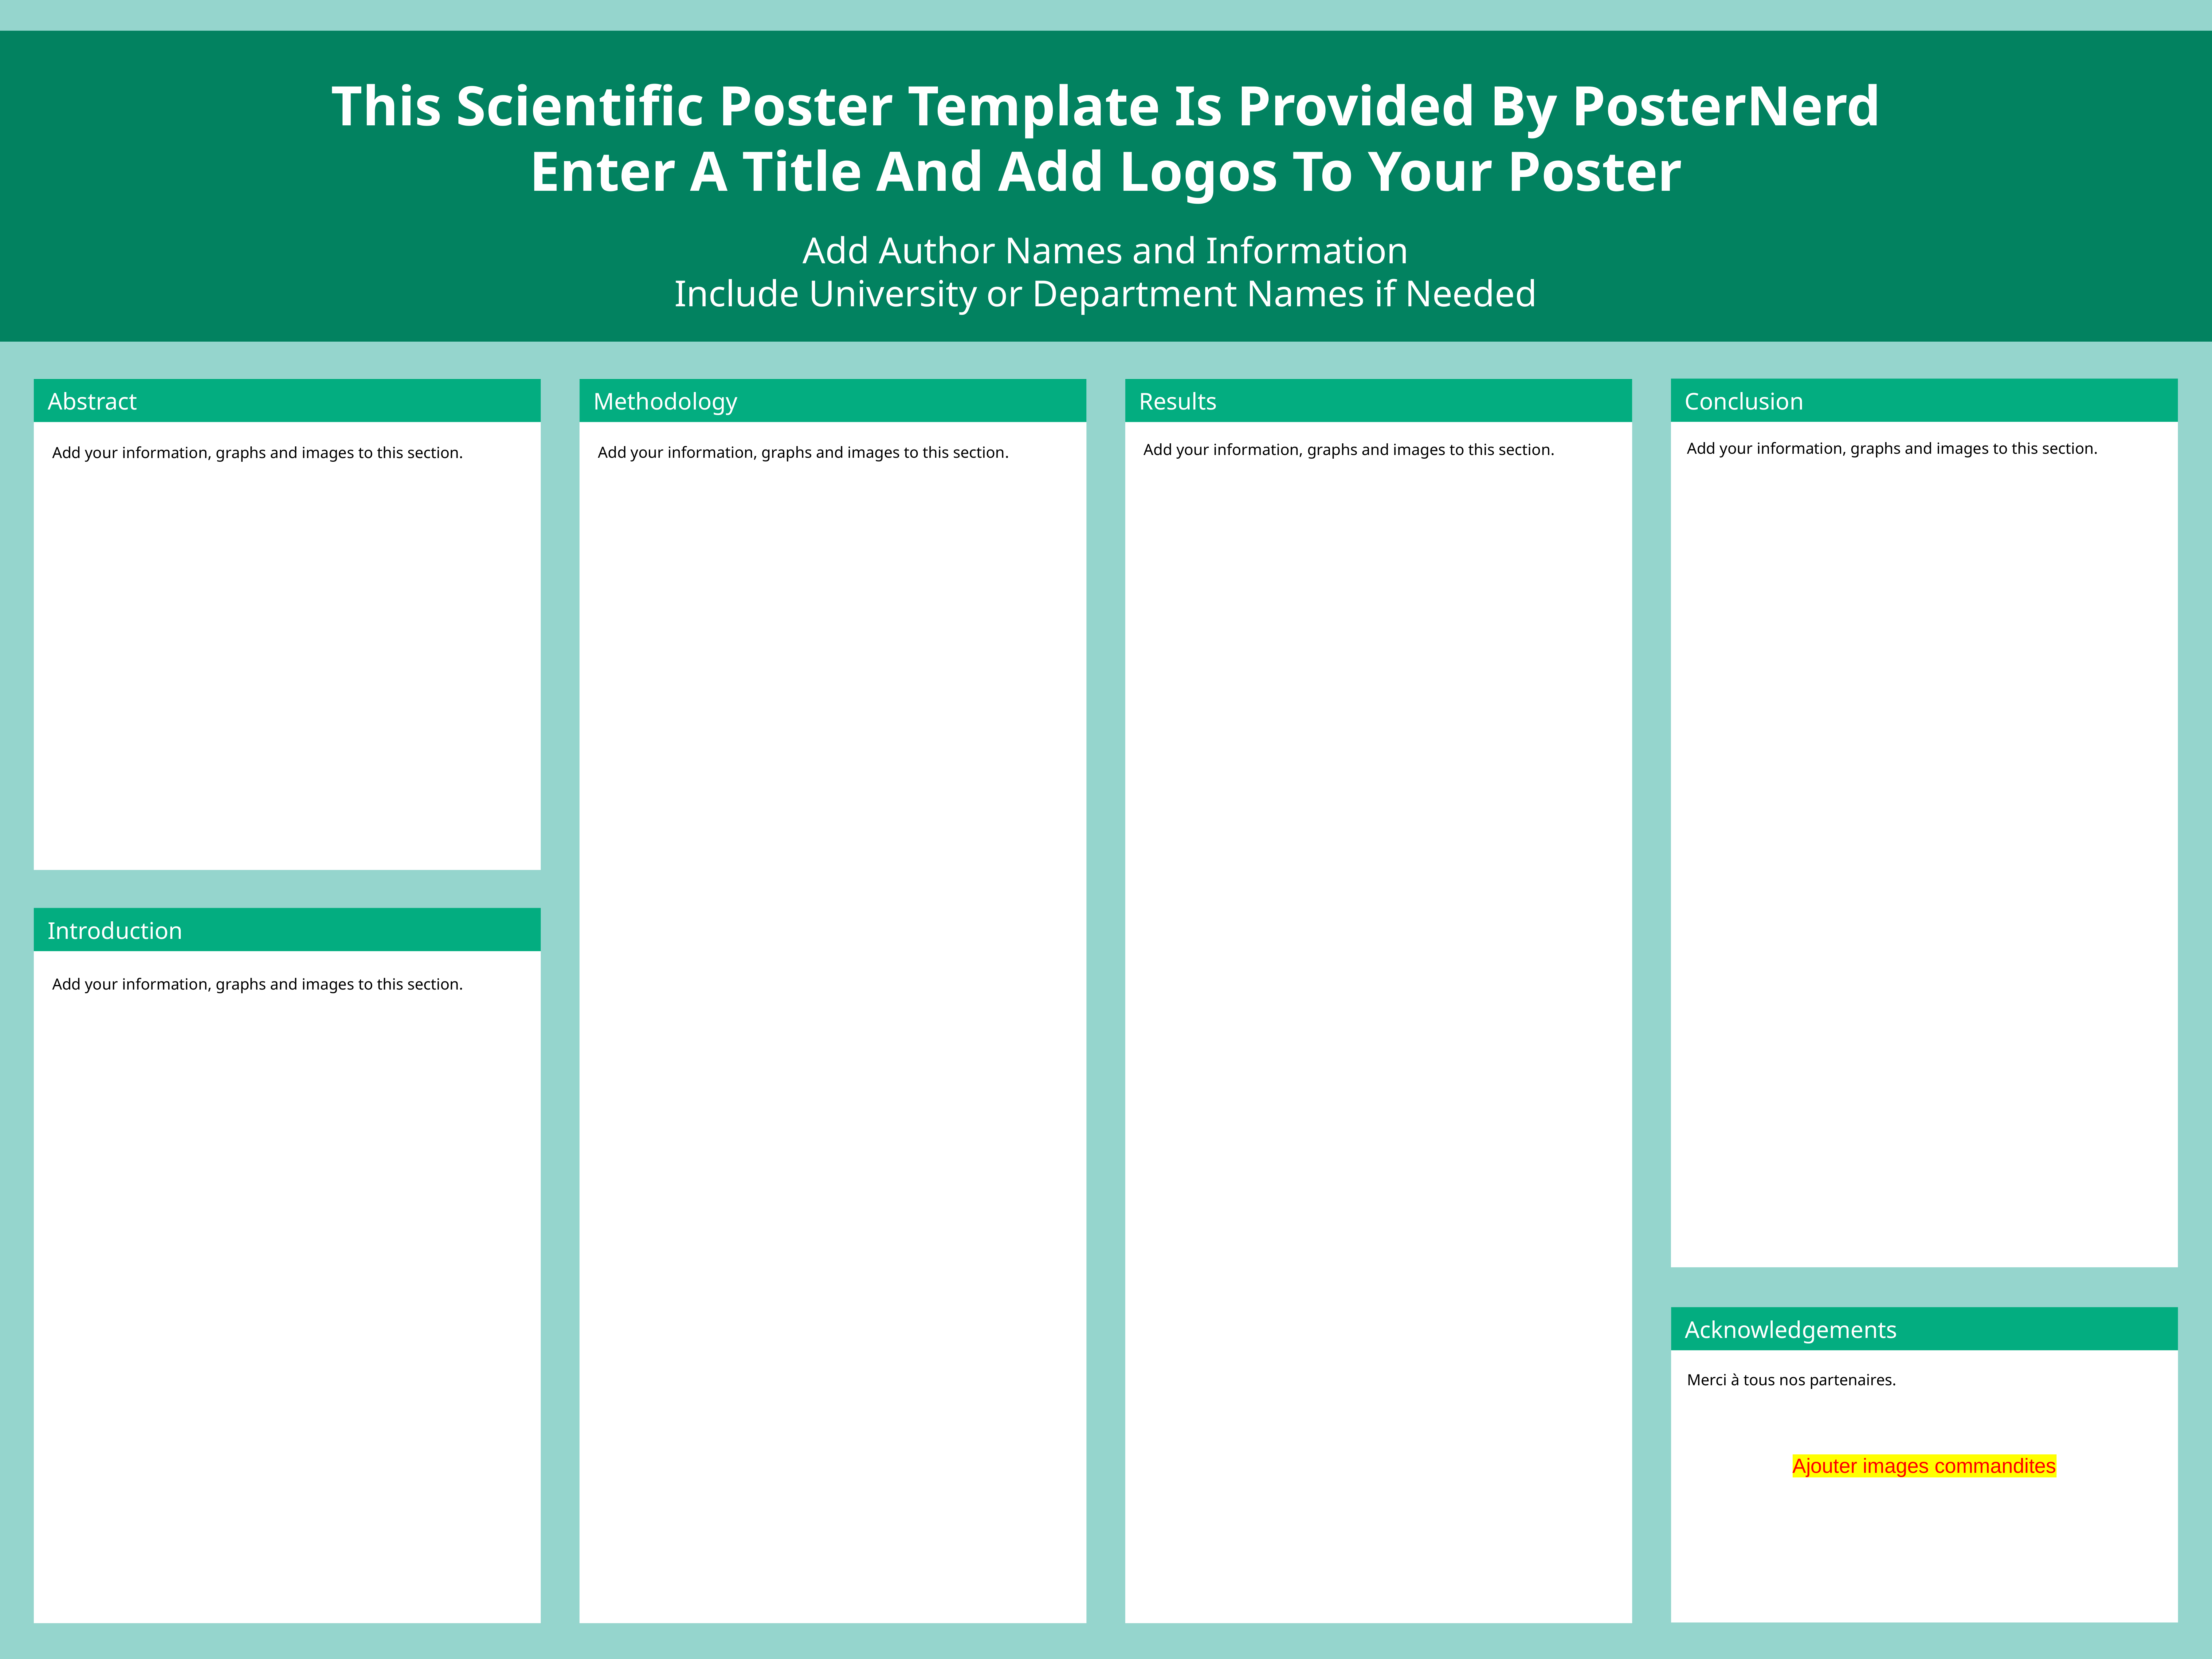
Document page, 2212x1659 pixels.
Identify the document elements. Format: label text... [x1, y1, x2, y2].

text_box Add your information, graphs and images to this section. [45, 439, 529, 465]
text_box [1125, 378, 1633, 1624]
text_box Methodology [579, 379, 1087, 422]
text_box [1670, 378, 2179, 1268]
text_box Add your information, graphs and images to this section. [1137, 436, 1621, 462]
text_box Merci à tous nos partenaires. [1682, 1367, 2167, 1391]
text_box Add your information, graphs and images to this section. [45, 971, 529, 996]
text_box Add your information, graphs and images to this section. [1682, 436, 2167, 459]
text_box [33, 929, 541, 1624]
text_box Results [1125, 379, 1632, 422]
text_box Add Author Names and Information Include University or Department Names if Needed [69, 224, 2143, 317]
text_box [0, 30, 2212, 342]
text_box [579, 378, 1087, 1624]
text_box Add your information, graphs and images to this section. [591, 439, 1075, 465]
text_box This Scientific Poster Template Is Provided By PosterNerd Enter A Title And Add Logos To Your Poster [69, 68, 2143, 206]
text_box Abstract [34, 379, 541, 422]
text_box Acknowledgements [1671, 1307, 2178, 1351]
text_box [33, 378, 541, 871]
text_box Conclusion [1671, 378, 2178, 422]
text_box Ajouter images commandites [1670, 1307, 2179, 1623]
text_box Introduction [34, 908, 541, 951]
